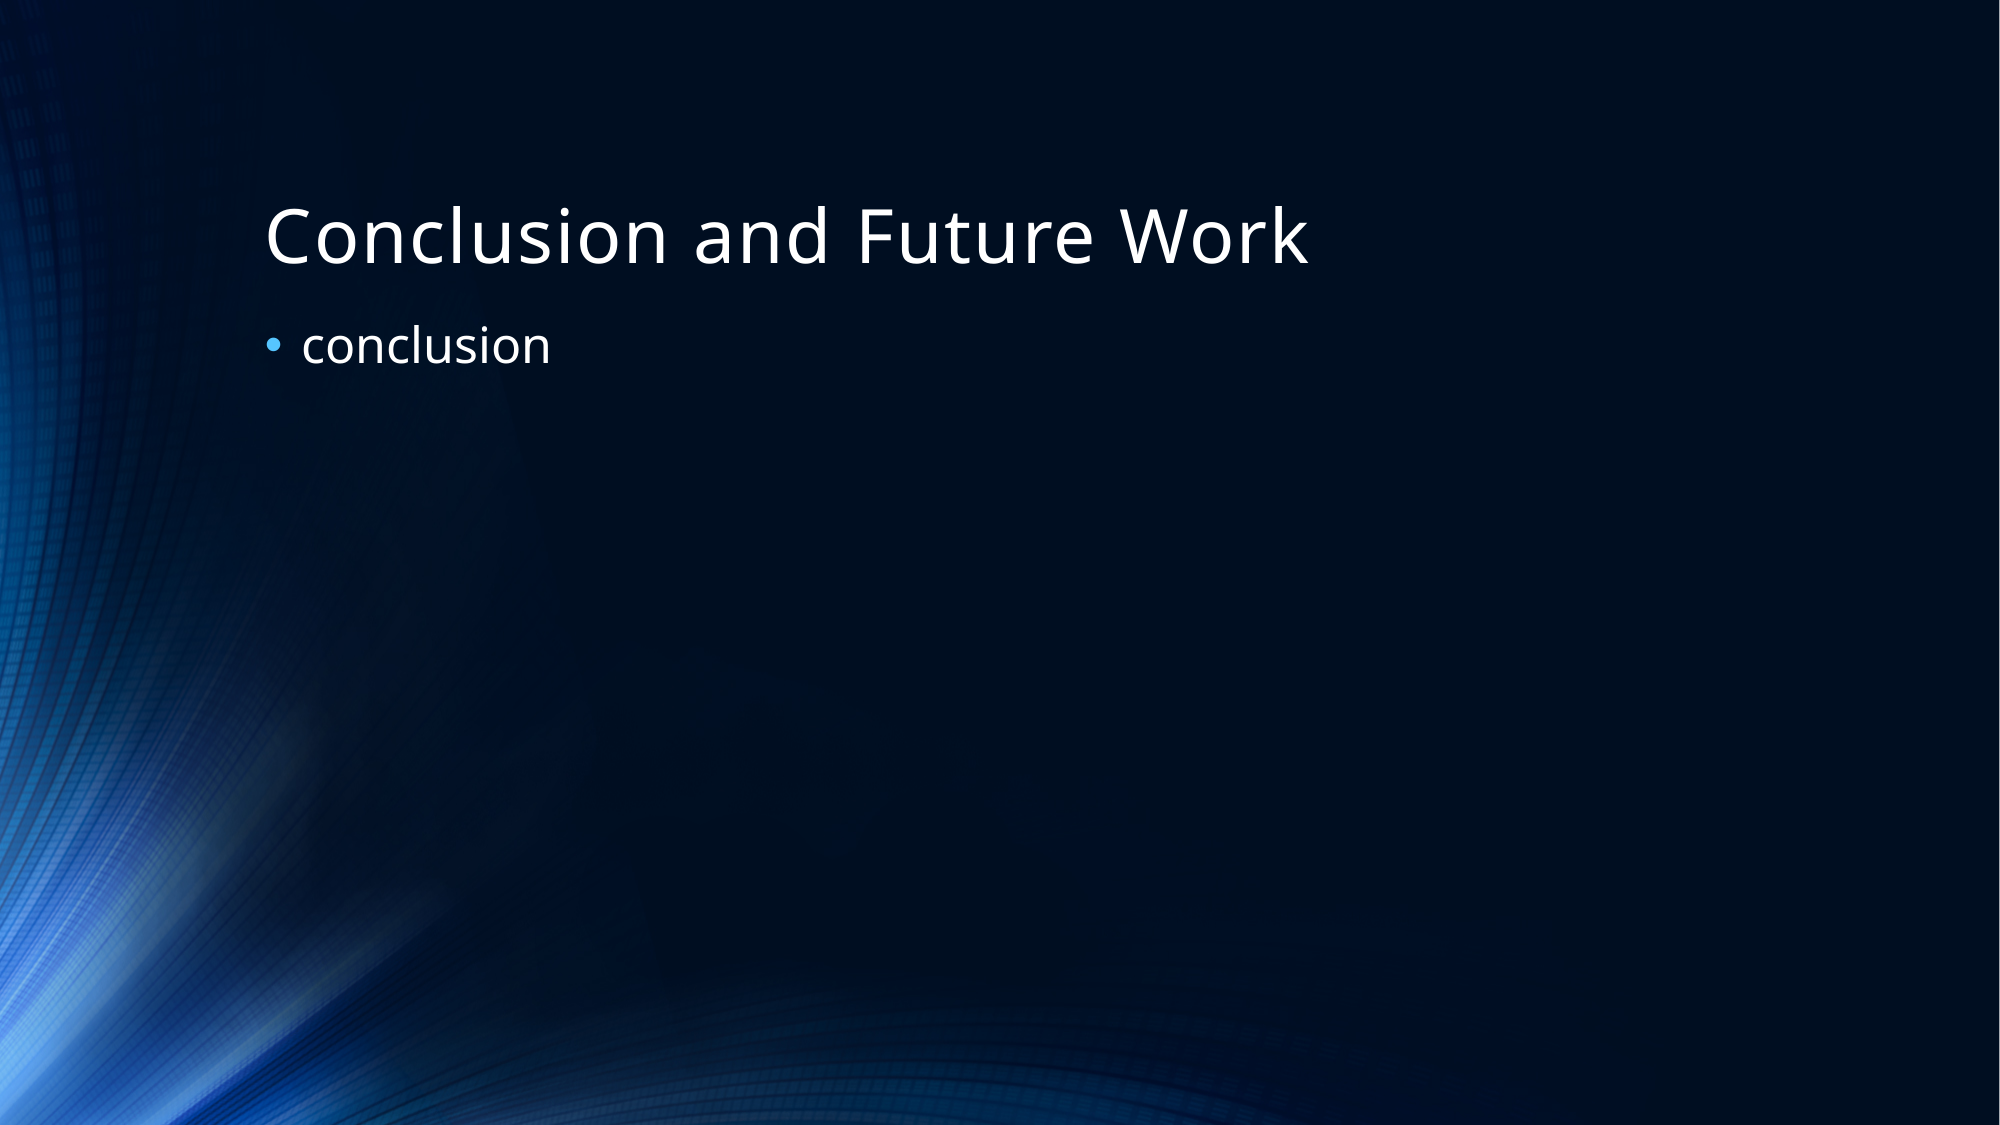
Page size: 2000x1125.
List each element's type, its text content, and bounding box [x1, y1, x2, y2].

title Conclusion and Future Work [249, 62, 1750, 288]
picture [0, 0, 2000, 1125]
list conclusion [249, 312, 1749, 988]
